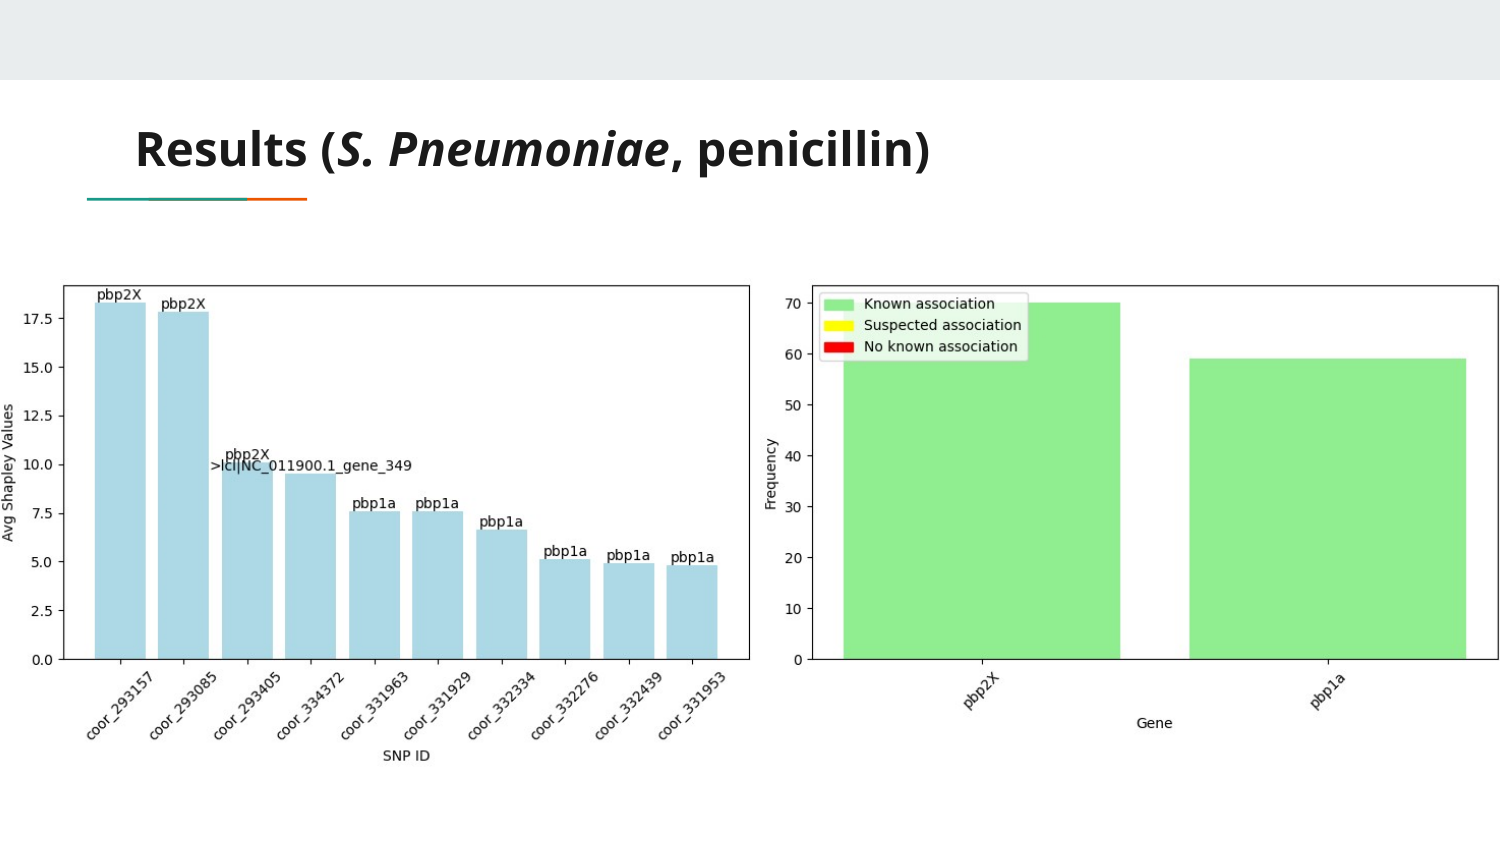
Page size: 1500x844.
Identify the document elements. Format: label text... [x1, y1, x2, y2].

title Results (S. Pneumoniae, penicillin) [119, 103, 1381, 192]
picture [0, 270, 1500, 780]
